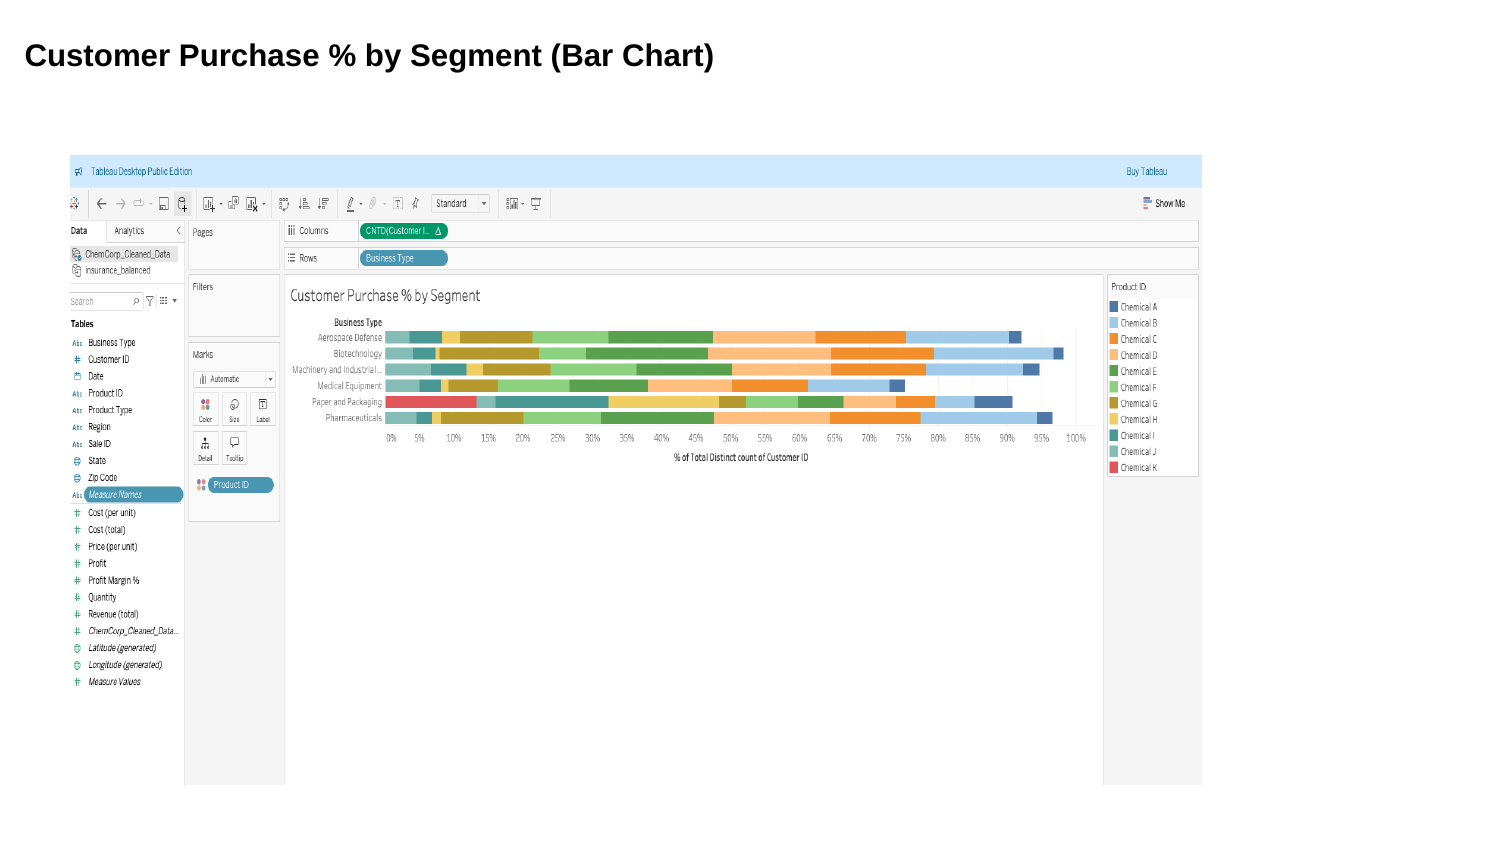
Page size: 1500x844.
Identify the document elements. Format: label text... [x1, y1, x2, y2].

picture [70, 154, 1202, 785]
title Customer Purchase % by Segment (Bar Chart) [9, 17, 1408, 112]
